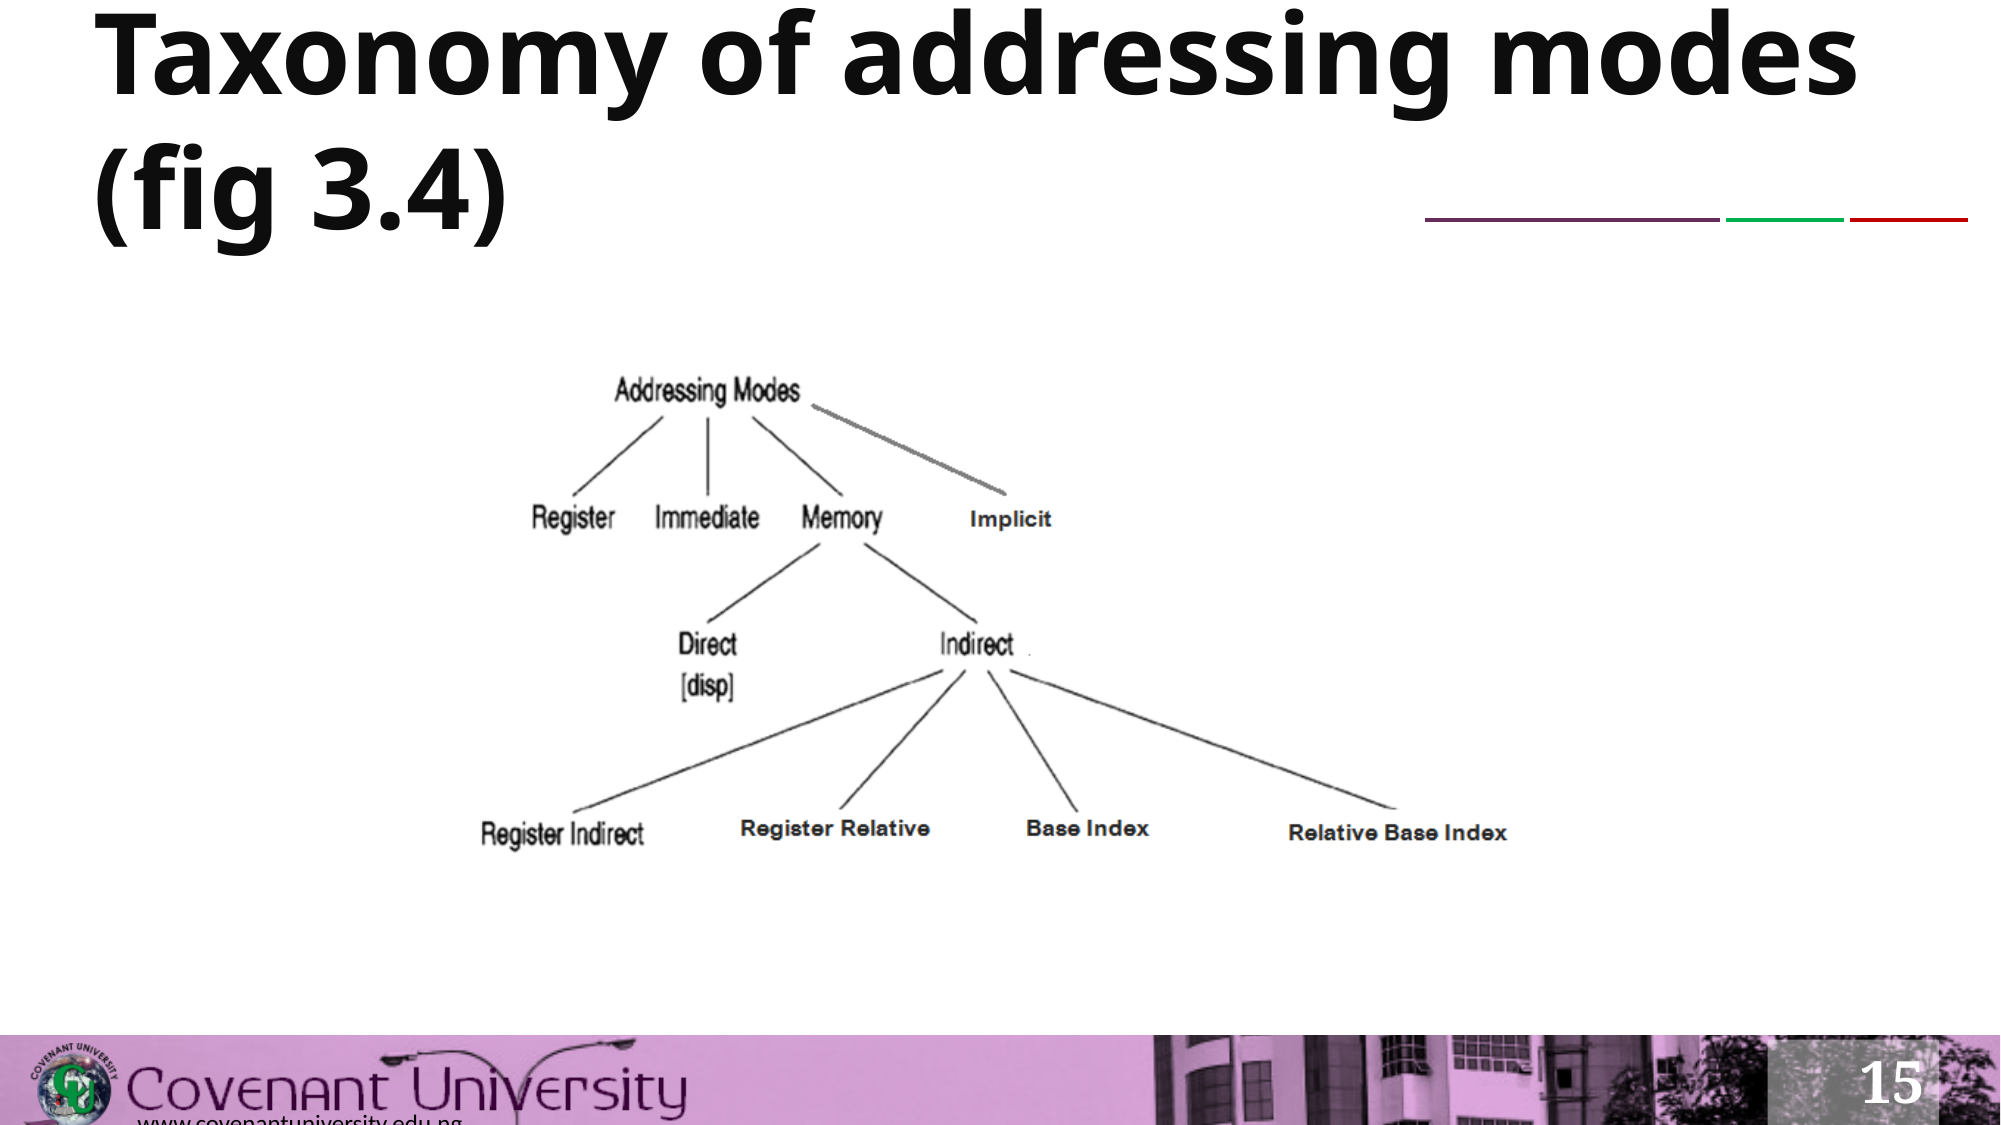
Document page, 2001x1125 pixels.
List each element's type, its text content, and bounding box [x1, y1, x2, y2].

title Taxonomy of addressing modes (fig 3.4) [74, 20, 2000, 213]
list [452, 350, 1547, 904]
picture [23, 1036, 1071, 1125]
